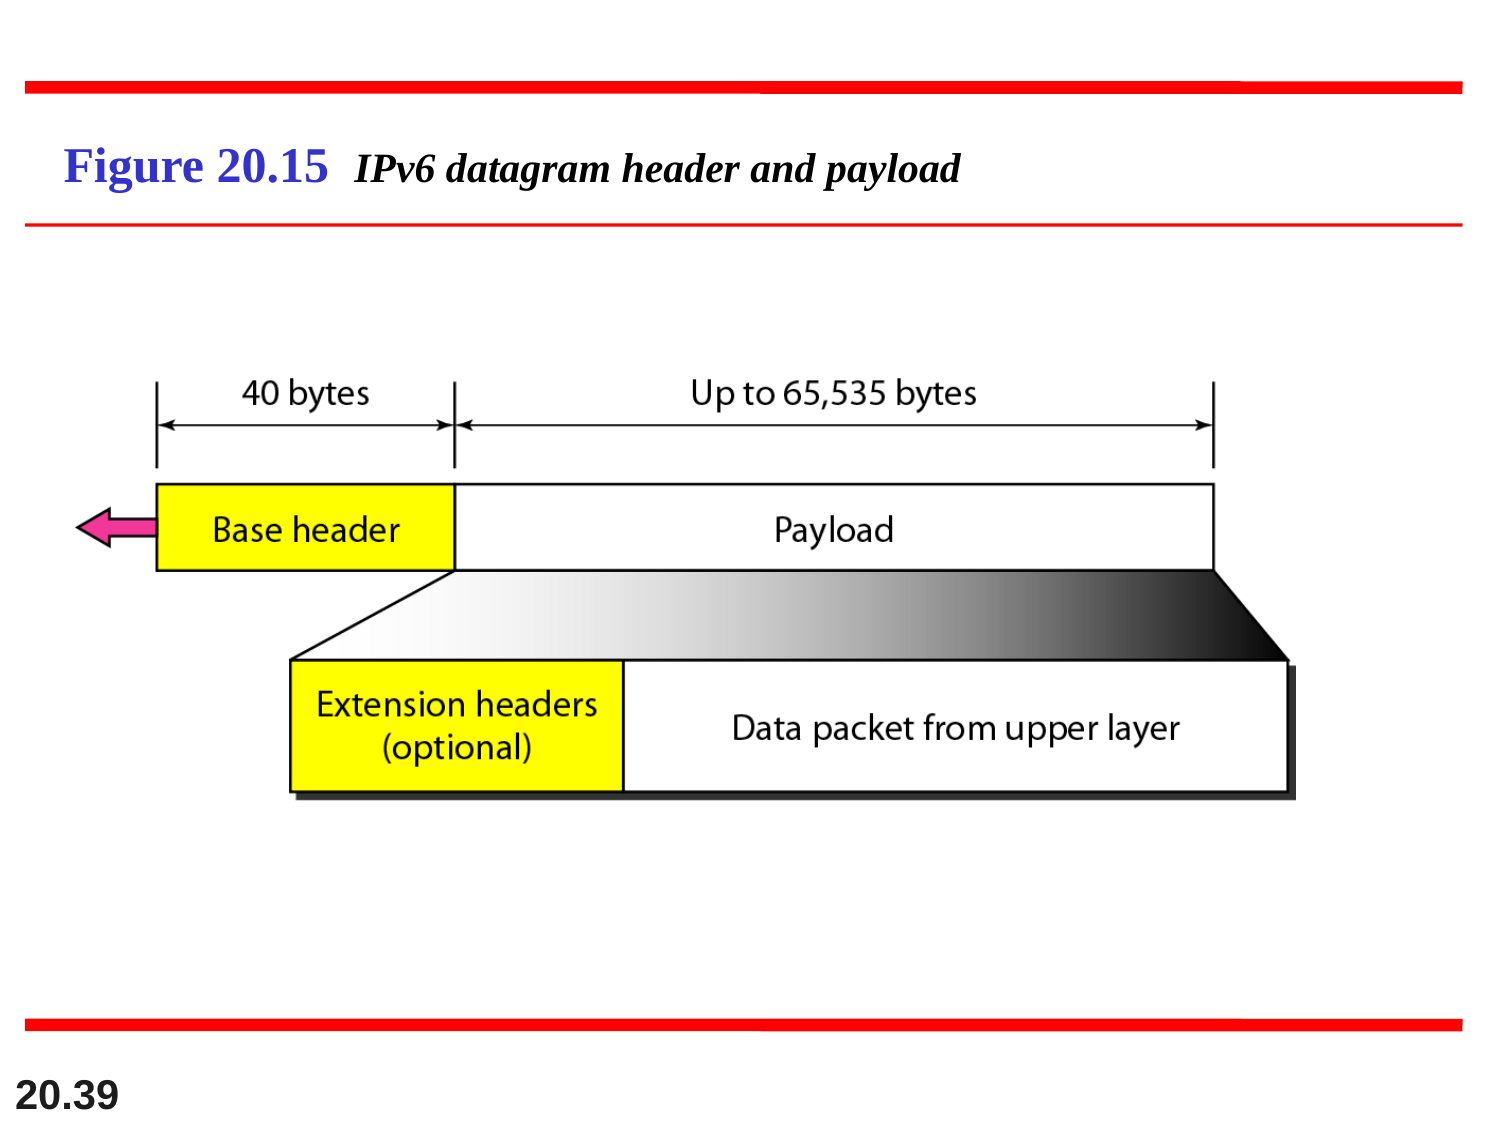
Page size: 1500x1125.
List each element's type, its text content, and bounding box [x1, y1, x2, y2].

slide_number 20.39 [0, 1049, 313, 1125]
text_box Figure 20.15 IPv6 datagram header and payload [48, 124, 977, 200]
picture [74, 374, 1296, 802]
